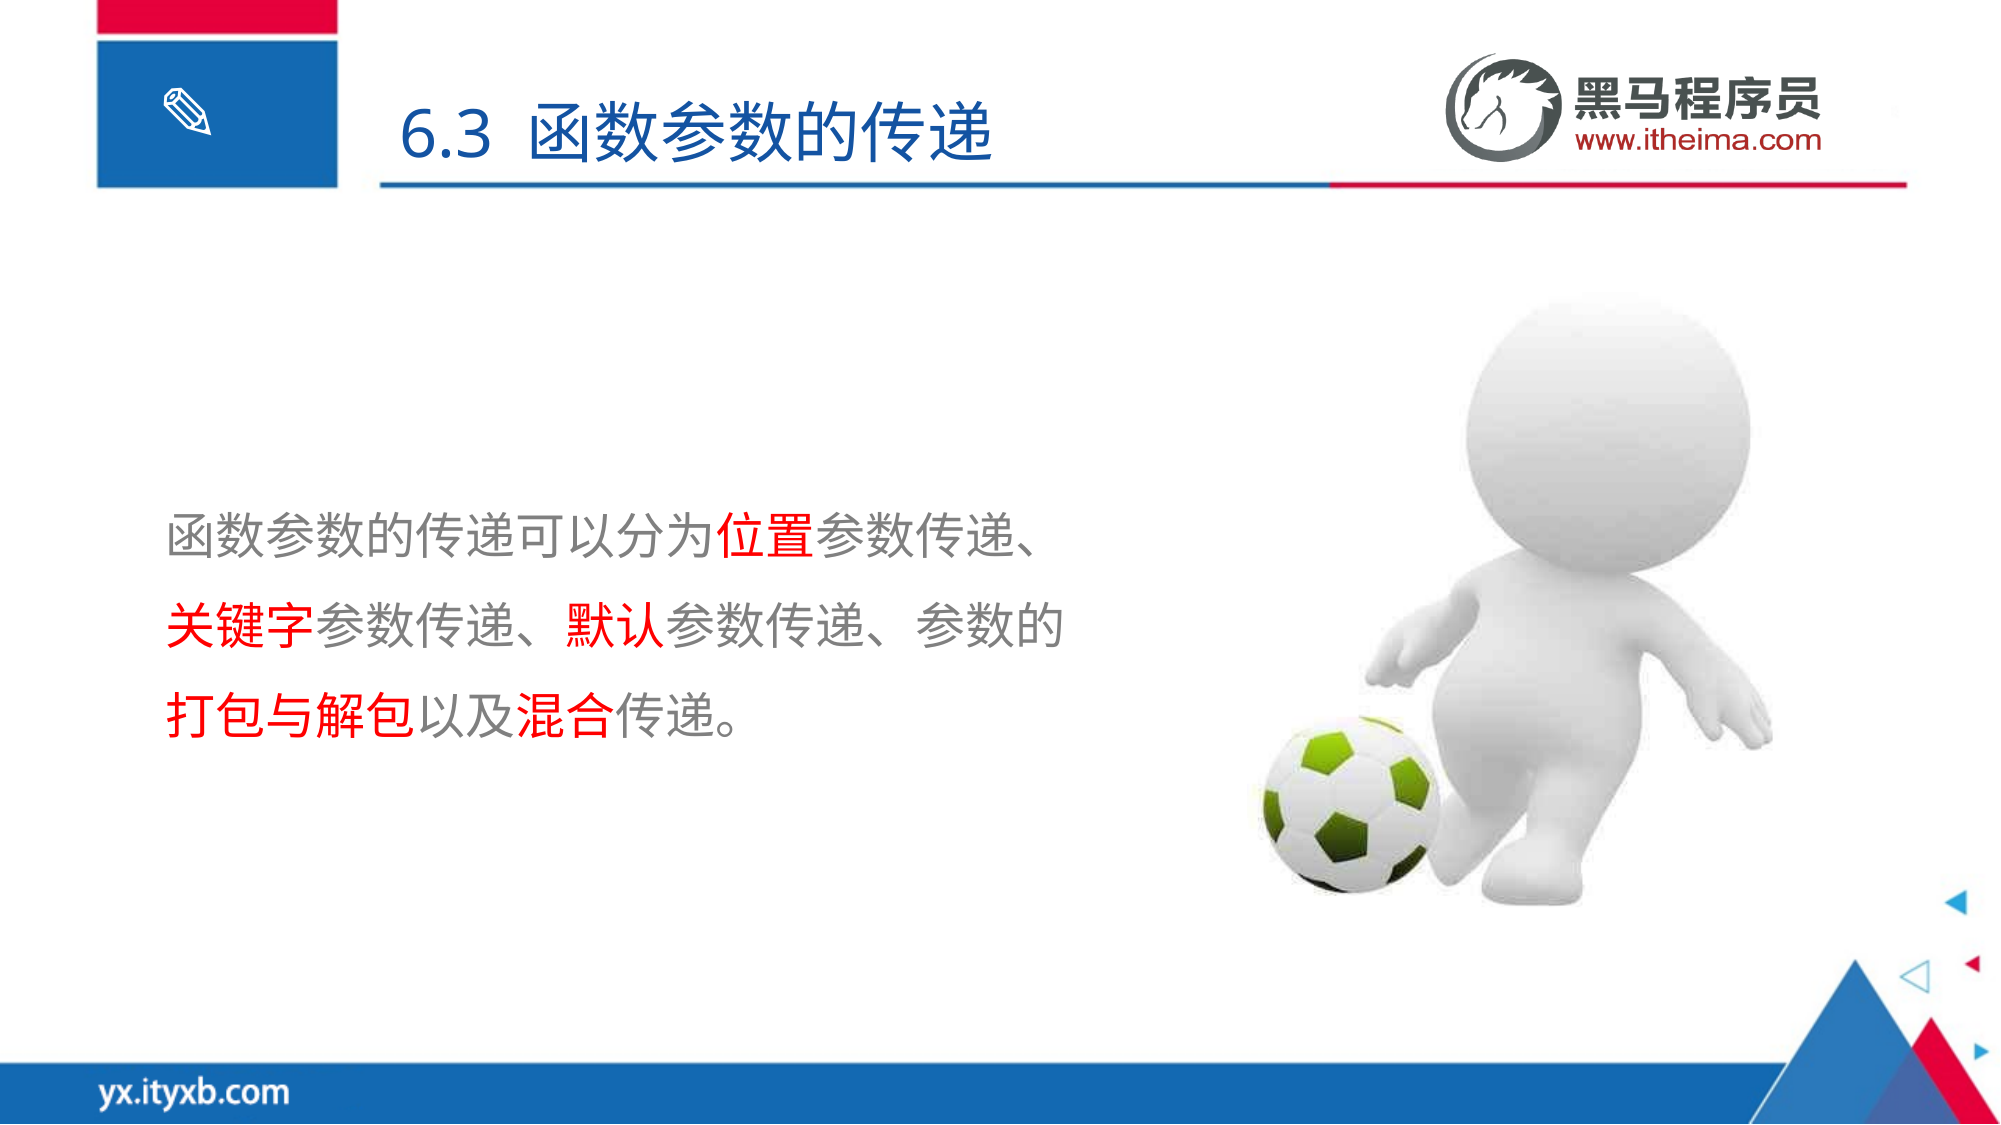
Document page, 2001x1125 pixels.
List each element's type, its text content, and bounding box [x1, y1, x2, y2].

title 6.3 函数参数的传递 [384, 34, 1534, 238]
text_box 函数参数的传递可以分为位置参数传递、关键字参数传递、默认参数传递、参数的打包与解包以及混合传递。 [150, 467, 1097, 752]
picture [0, 0, 2000, 1124]
